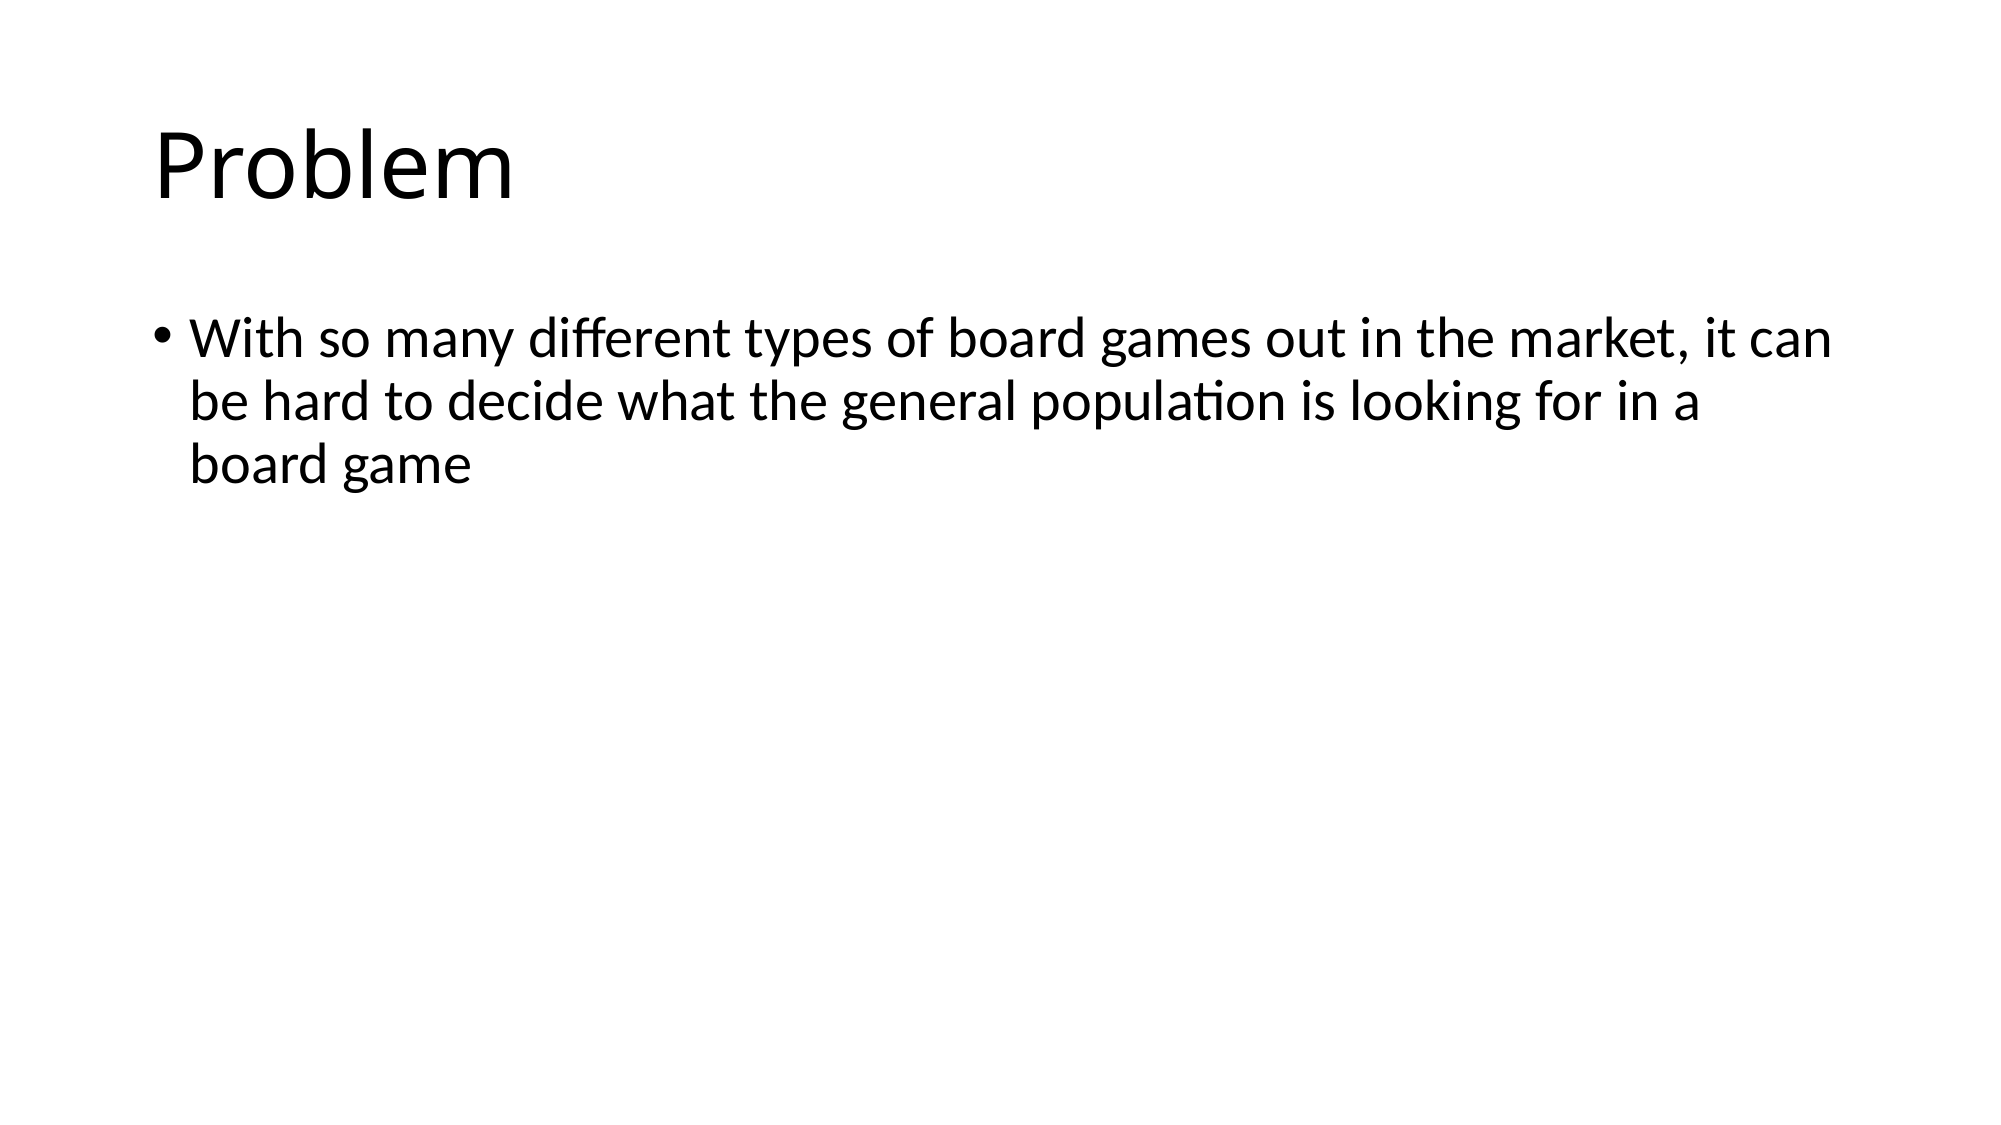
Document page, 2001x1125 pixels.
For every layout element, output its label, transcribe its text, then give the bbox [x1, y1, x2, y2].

title Problem [137, 59, 1863, 278]
list With so many different types of board games out in the market, it can be hard to decide what the general population is looking for in a board game [137, 299, 1863, 1014]
